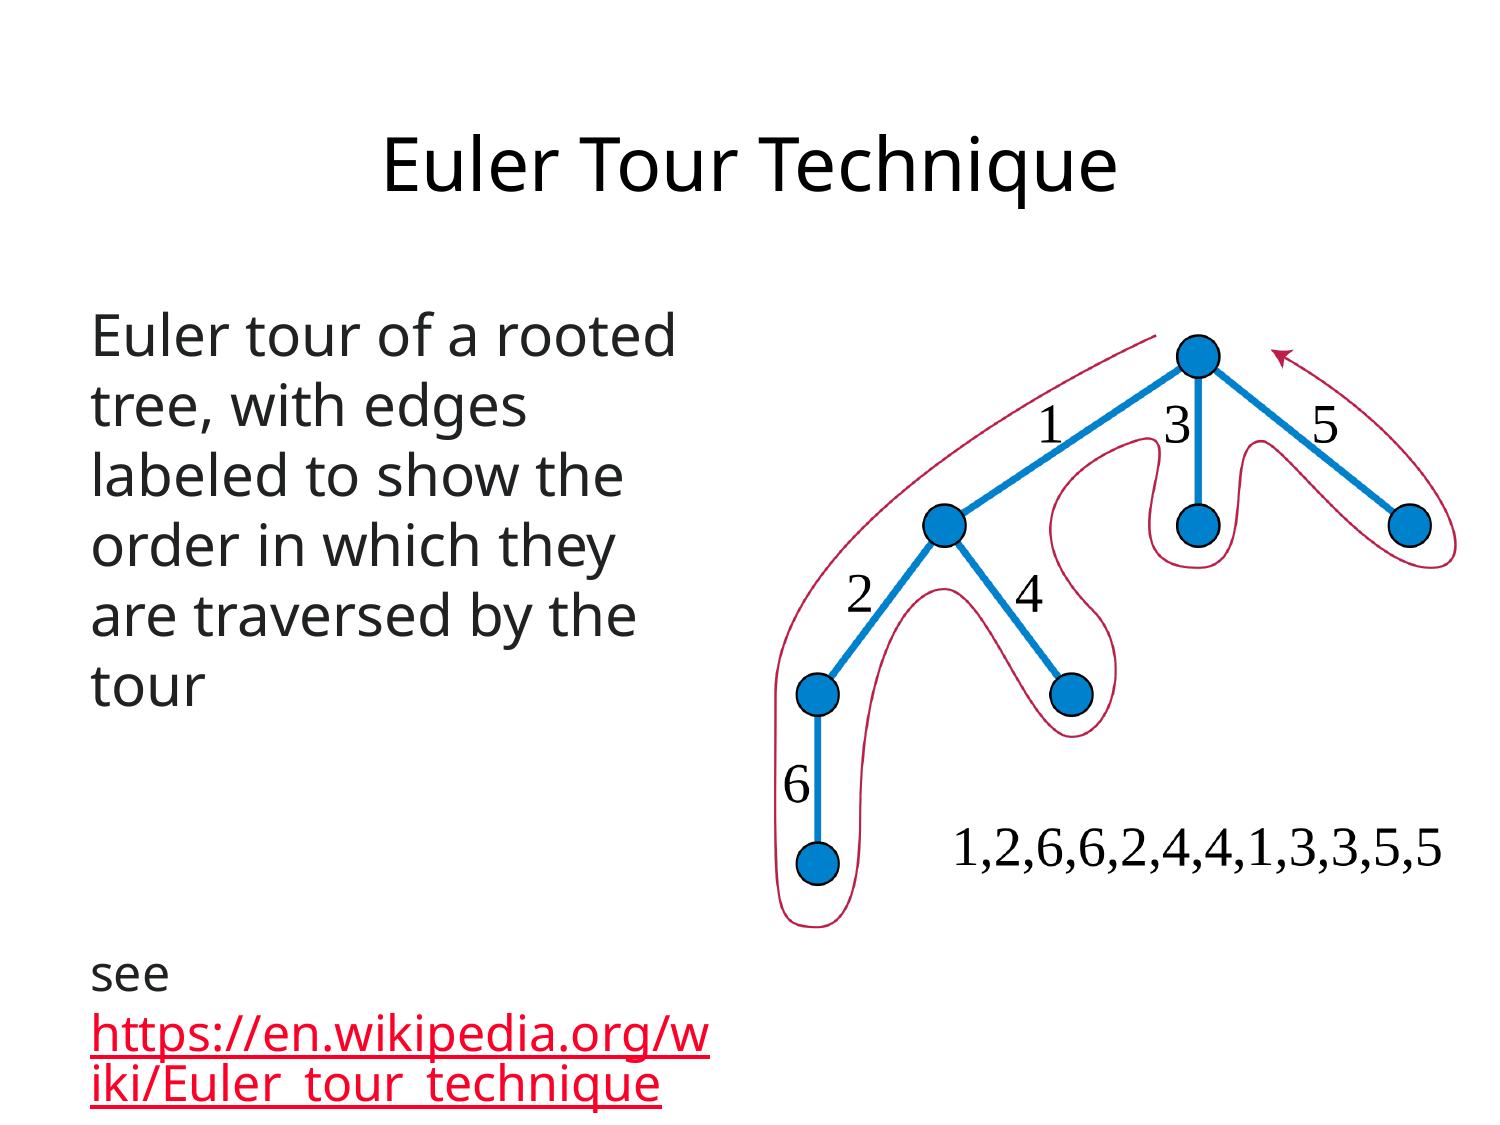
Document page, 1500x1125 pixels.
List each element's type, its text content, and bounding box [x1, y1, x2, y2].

picture [754, 314, 1473, 948]
list Euler tour of a rooted tree, with edges labeled to show the order in which they are traversed by the tour see https://en.wikipedia.org/wiki/Euler_tour_technique [74, 290, 727, 1036]
title Euler Tour Technique [74, 67, 1426, 256]
